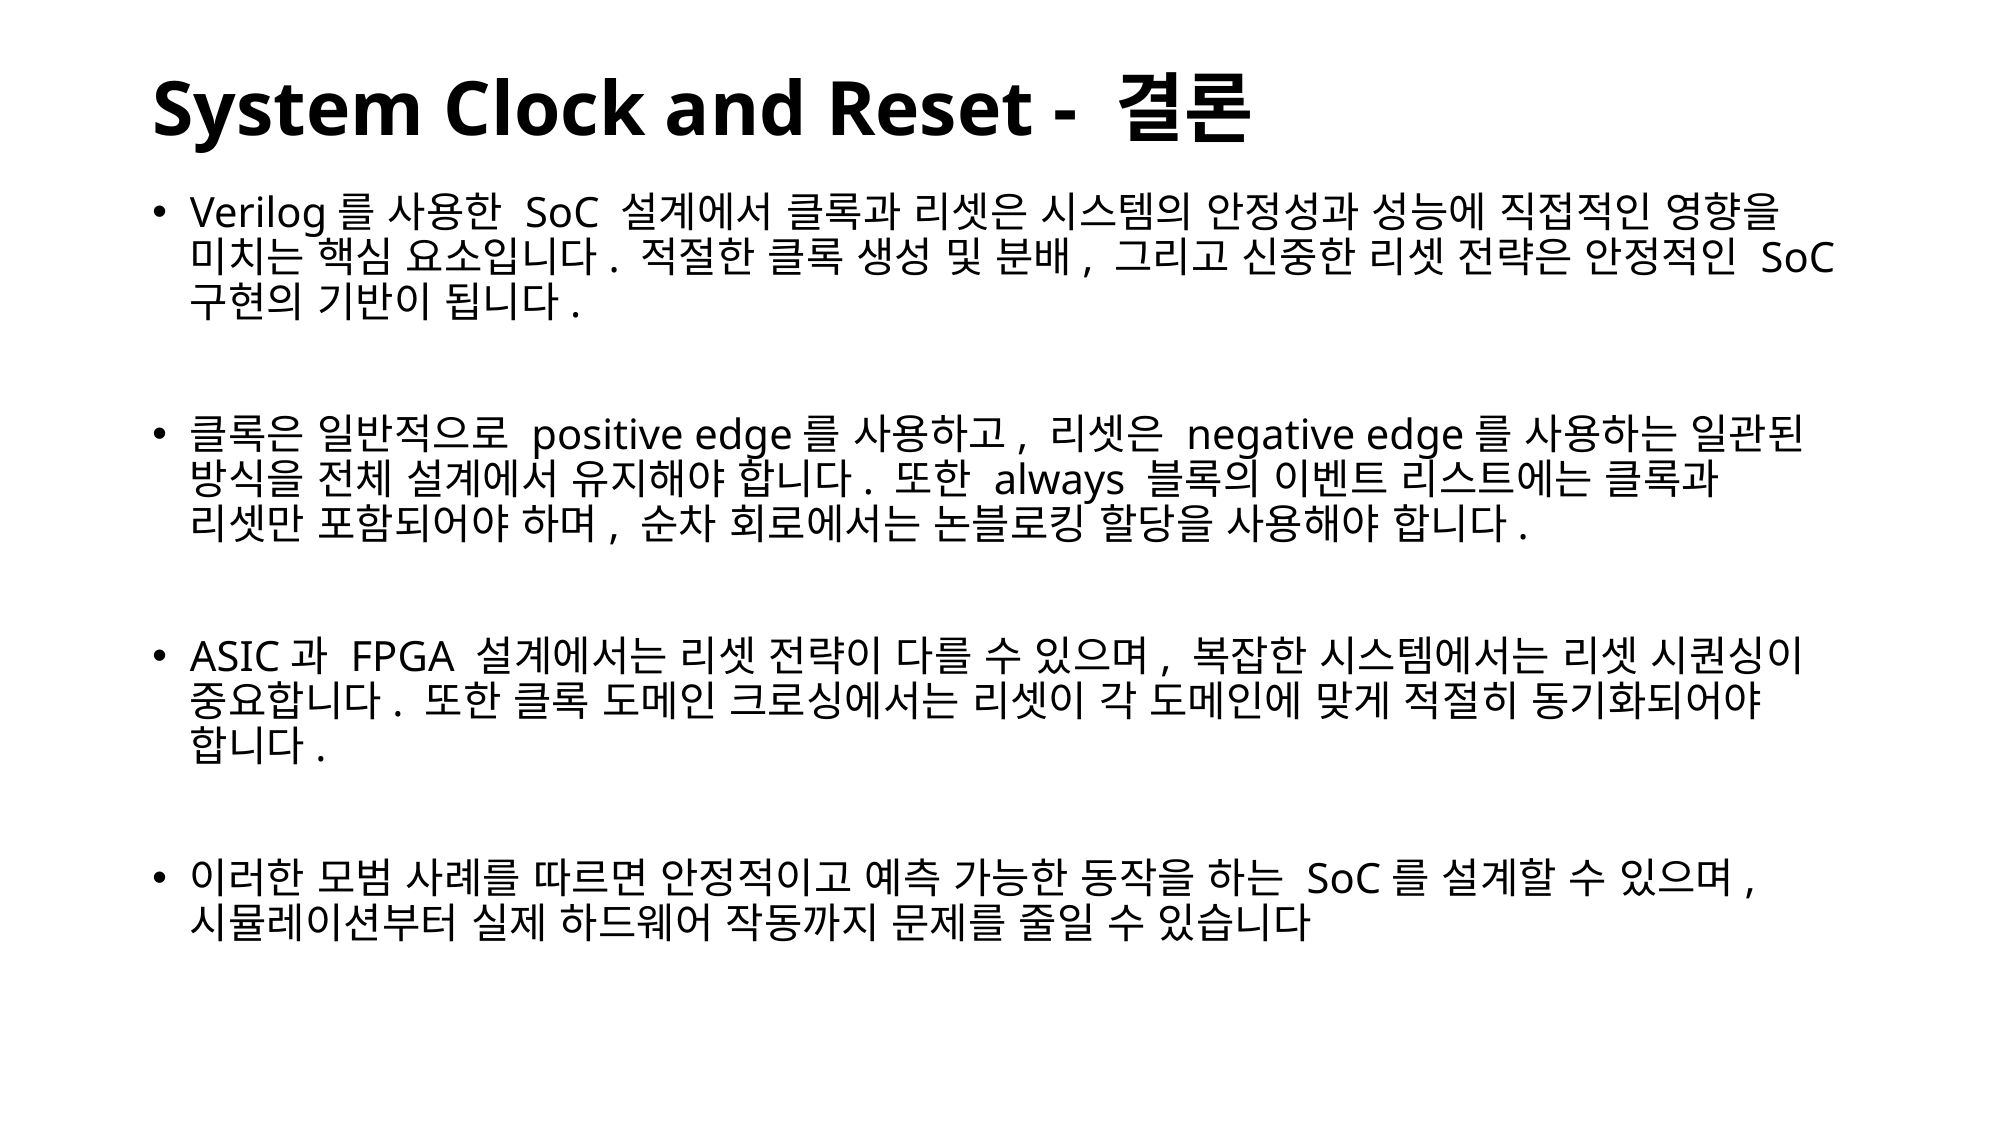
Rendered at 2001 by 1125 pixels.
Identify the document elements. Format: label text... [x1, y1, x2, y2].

title System Clock and Reset - 결론 [137, 59, 1863, 162]
list Verilog를 사용한 SoC 설계에서 클록과 리셋은 시스템의 안정성과 성능에 직접적인 영향을 미치는 핵심 요소입니다. 적절한 클록 생성 및 분배, 그리고 신중한 리셋 전략은 안정적인 SoC 구현의 기반이 됩니다. 클록은 일반적으로 positive edge를 사용하고, 리셋은 negative edge를 사용하는 일관된 방식을 전체 설계에서 유지해야 합니다. 또한 always 블록의 이벤트 리스트에는 클록과 리셋만 포함되어야 하며, 순차 회로에서는 논블로킹 할당을 사용해야 합니다. ASIC과 FPGA 설계에서는 리셋 전략이 다를 수 있으며, 복잡한 시스템에서는 리셋 시퀀싱이 중요합니다. 또한 클록 도메인 크로싱에서는 리셋이 각 도메인에 맞게 적절히 동기화되어야 합니다. 이러한 모범 사례를 따르면 안정적이고 예측 가능한 동작을 하는 SoC를 설계할 수 있으며, 시뮬레이션부터 실제 하드웨어 작동까지 문제를 줄일 수 있습니다 [137, 183, 1863, 1014]
